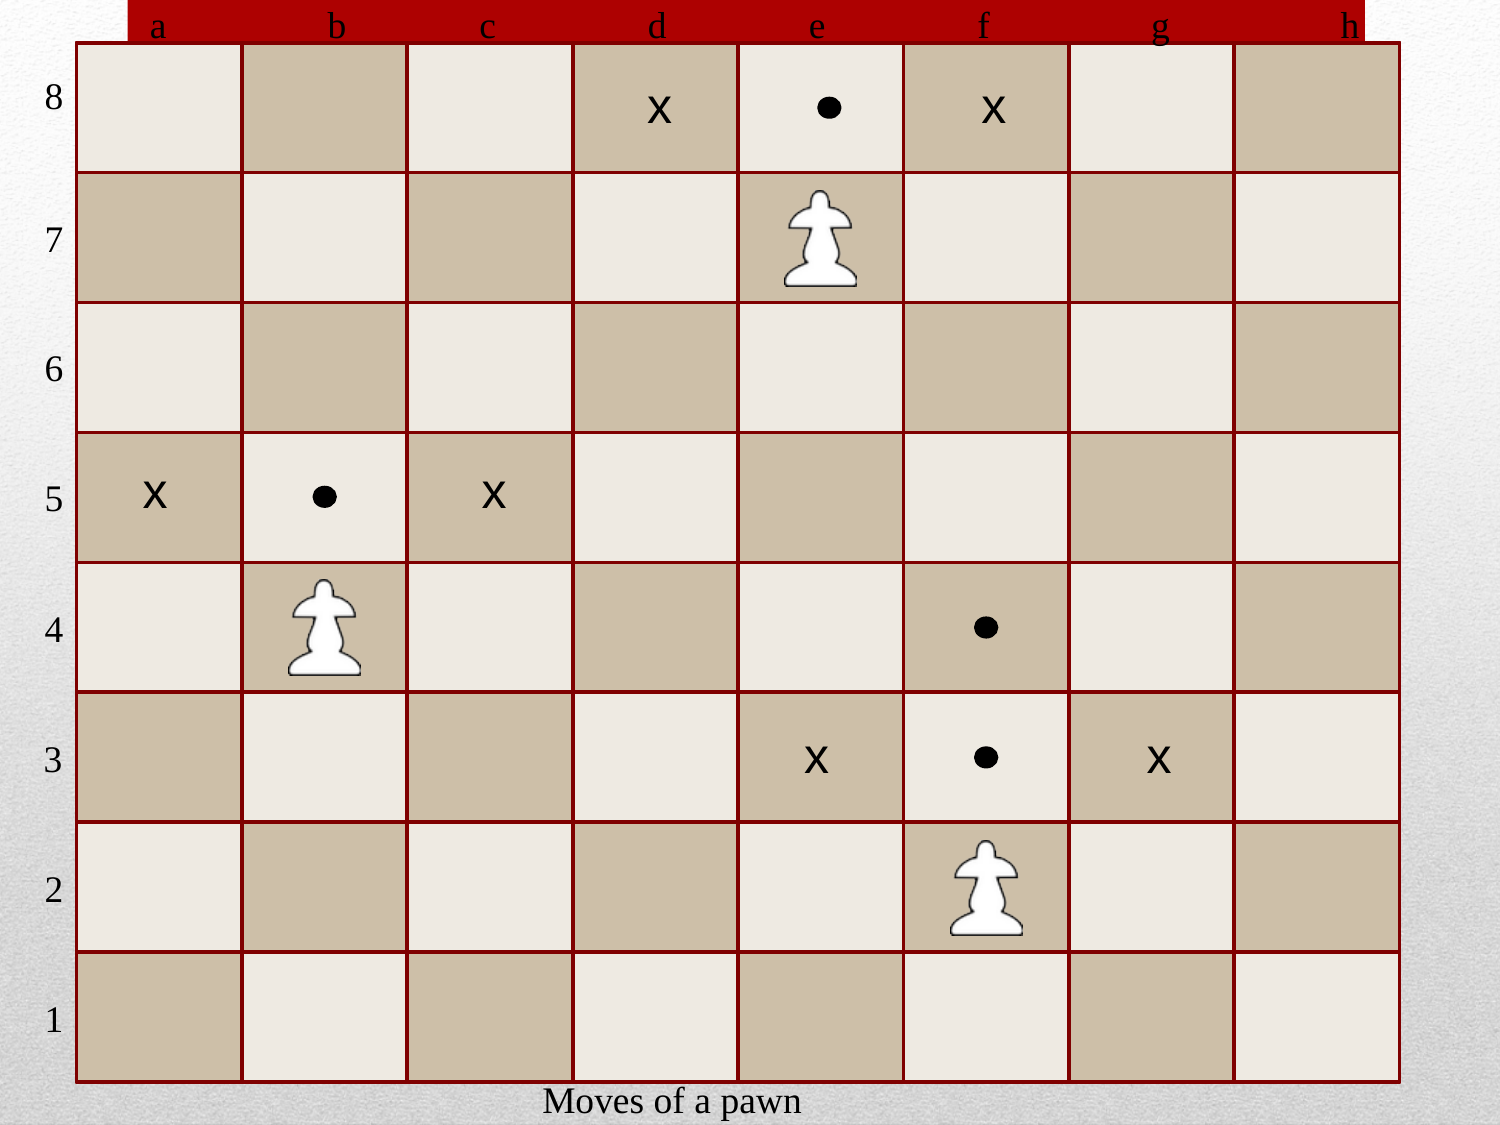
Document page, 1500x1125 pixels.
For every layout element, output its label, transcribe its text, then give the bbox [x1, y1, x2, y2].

text_box [240, 691, 406, 820]
text_box [75, 561, 240, 691]
text_box [1232, 301, 1401, 431]
text_box [571, 561, 736, 691]
text_box [736, 820, 902, 950]
text_box [75, 820, 240, 950]
text_box [1232, 820, 1401, 950]
text_box [406, 54, 571, 171]
text_box [75, 301, 240, 431]
text_box [902, 54, 1067, 171]
text_box [736, 301, 902, 431]
text_box [240, 171, 406, 301]
text_box x [966, 66, 1022, 142]
text_box [974, 746, 999, 769]
text_box [1232, 54, 1401, 171]
text_box [240, 561, 406, 691]
text_box [1067, 691, 1232, 820]
text_box 3 [28, 727, 78, 788]
text_box [1067, 950, 1232, 1084]
text_box x [466, 451, 522, 527]
text_box 2 [29, 857, 79, 918]
text_box [1067, 431, 1232, 561]
picture [783, 189, 858, 287]
text_box [240, 431, 406, 561]
text_box [571, 301, 736, 431]
text_box [240, 950, 406, 1084]
text_box [902, 431, 1067, 561]
text_box [902, 301, 1067, 431]
text_box x [789, 715, 845, 791]
text_box 6 [29, 336, 79, 397]
text_box [571, 431, 736, 561]
text_box [974, 616, 999, 639]
text_box [571, 171, 736, 301]
text_box [1232, 561, 1401, 691]
text_box [736, 171, 902, 301]
text_box [240, 54, 406, 171]
text_box [736, 54, 902, 171]
text_box [406, 950, 571, 1084]
text_box [75, 171, 240, 301]
text_box [75, 41, 240, 171]
text_box [406, 431, 571, 561]
picture [949, 839, 1024, 937]
text_box [1232, 950, 1401, 1084]
text_box [75, 950, 240, 1084]
text_box [406, 820, 571, 950]
text_box [902, 691, 1067, 820]
text_box [571, 54, 736, 171]
text_box [736, 431, 902, 561]
text_box [75, 691, 240, 820]
text_box [571, 691, 736, 820]
text_box [1067, 301, 1232, 431]
text_box [571, 820, 736, 950]
text_box [1067, 561, 1232, 691]
text_box [1067, 171, 1232, 301]
text_box [902, 820, 1067, 950]
picture [287, 579, 362, 676]
text_box [736, 691, 902, 820]
text_box [1067, 54, 1232, 171]
text_box [902, 950, 1067, 1084]
text_box x [632, 66, 687, 142]
text_box [902, 561, 1067, 691]
text_box [312, 485, 337, 508]
text_box [406, 561, 571, 691]
text_box [817, 96, 842, 119]
text_box 1 [29, 987, 79, 1048]
text_box [1232, 691, 1401, 820]
text_box [240, 301, 406, 431]
text_box [736, 950, 902, 1084]
text_box [240, 820, 406, 950]
text_box Moves of a pawn [527, 1084, 817, 1125]
text_box x [127, 451, 183, 527]
text_box [75, 431, 240, 561]
text_box [571, 950, 736, 1084]
text_box [736, 561, 902, 691]
text_box [406, 301, 571, 431]
text_box 4 [29, 597, 79, 658]
text_box 5 [29, 466, 79, 527]
text_box a b c d e f g h [87, 0, 1483, 54]
text_box [406, 171, 571, 301]
text_box x [1131, 715, 1187, 791]
text_box [1232, 171, 1401, 301]
text_box [1067, 820, 1232, 950]
text_box 7 [29, 208, 79, 268]
text_box [1232, 431, 1401, 561]
text_box 8 [29, 64, 79, 125]
text_box [406, 691, 571, 820]
text_box [902, 171, 1067, 301]
